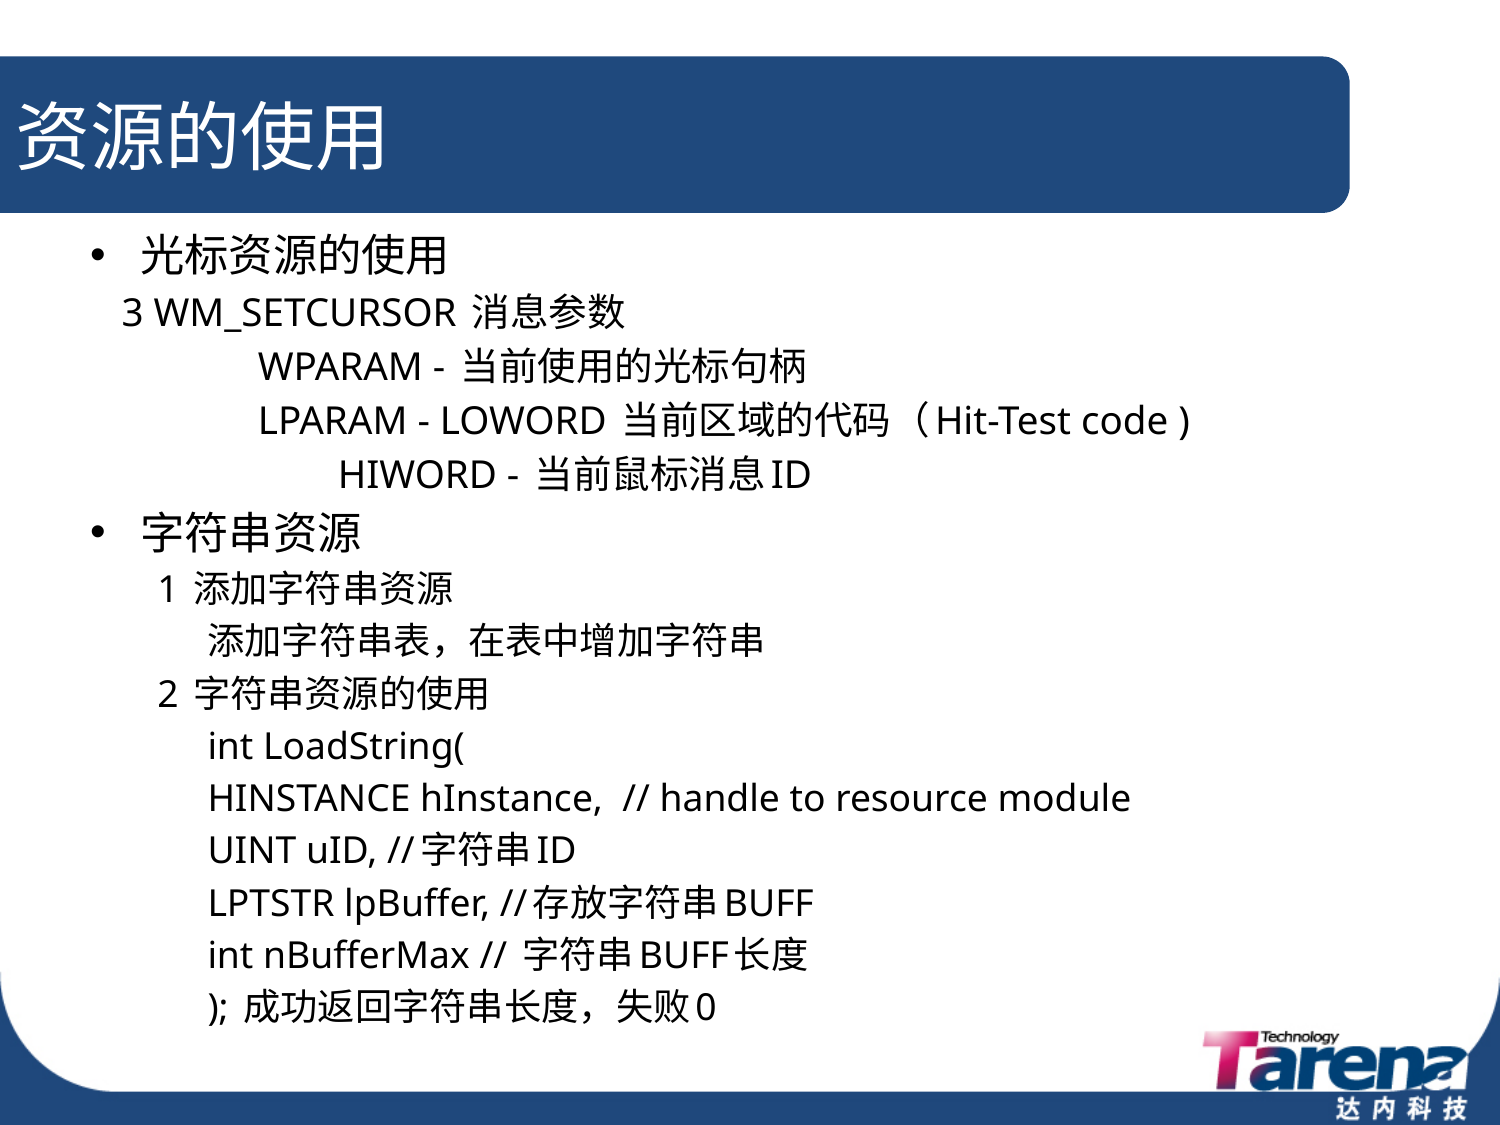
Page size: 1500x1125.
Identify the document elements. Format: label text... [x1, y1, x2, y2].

picture [0, 0, 1500, 1125]
list 光标资源的使用 3 WM_SETCURSOR 消息参数 WPARAM - 当前使用的光标句柄 LPARAM - LOWORD 当前区域的代码（Hit-Test code ) HIWORD - 当前鼠标消息ID 字符串资源 1 添加字符串资源 添加字符串表，在表中增加字符串 2 字符串资源的使用 int LoadString( HINSTANCE hInstance, // handle to resource module UINT uID, //字符串ID LPTSTR lpBuffer, //存放字符串BUFF int nBufferMax // 字符串BUFF长度 ); 成功返回字符串长度，失败0 [74, 219, 1426, 1048]
title 资源的使用 [0, 58, 1346, 212]
